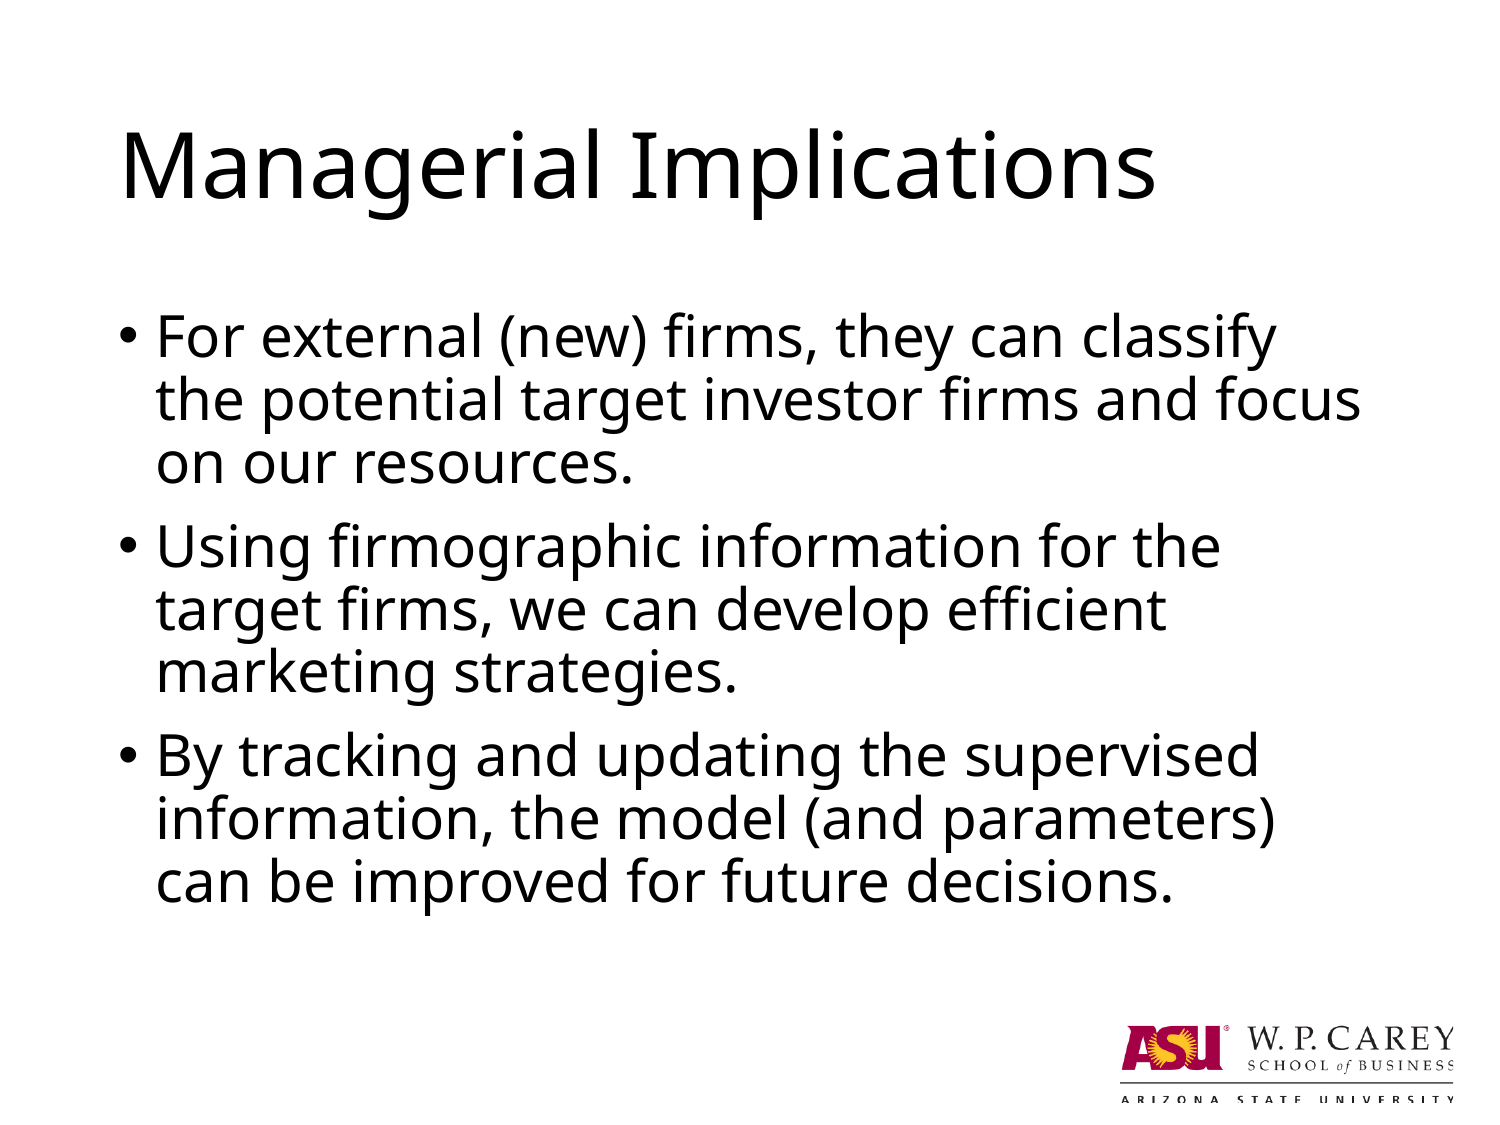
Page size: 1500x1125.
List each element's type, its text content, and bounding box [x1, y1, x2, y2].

list For external (new) firms, they can classify the potential target investor firms and focus on our resources. Using firmographic information for the target firms, we can develop efficient marketing strategies. By tracking and updating the supervised information, the model (and parameters) can be improved for future decisions. [103, 299, 1397, 1014]
title Managerial Implications [103, 59, 1397, 278]
